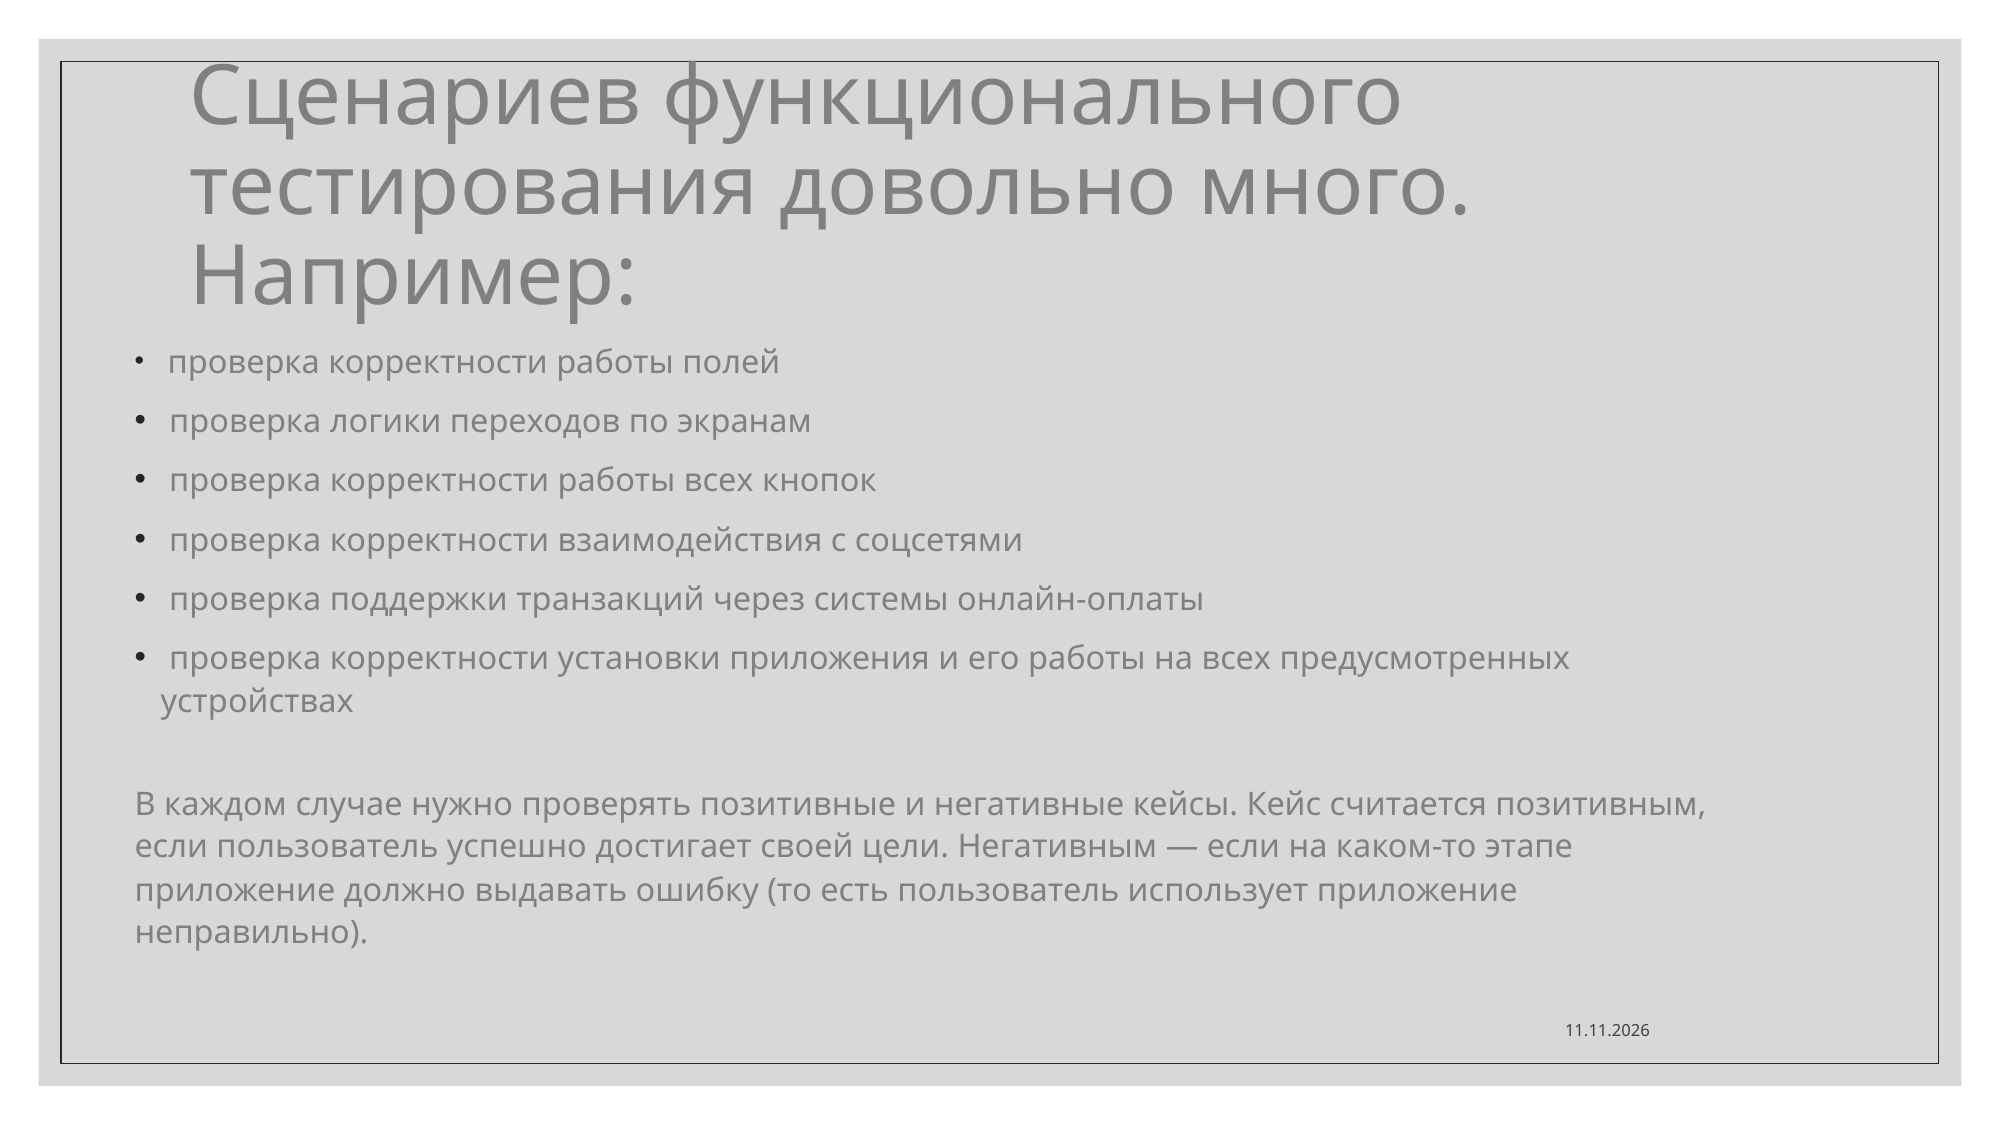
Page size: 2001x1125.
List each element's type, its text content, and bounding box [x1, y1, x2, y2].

title Сценариев функционального тестирования довольно много. Например: [174, 75, 1825, 300]
list проверка корректности работы полей проверка логики переходов по экранам проверка корректности работы всех кнопок проверка корректности взаимодействия с соцсетями проверка поддержки транзакций через системы онлайн-оплаты проверка корректности установки приложения и его работы на всех предусмотренных устройствах В каждом случае нужно проверять позитивные и негативные кейсы. Кейс считается позитивным, если пользователь успешно достигает своей цели. Негативным — если на каком-то этапе приложение должно выдавать ошибку (то есть пользователь использует приложение неправильно). [119, 329, 1770, 961]
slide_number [1190, 990, 1665, 1050]
